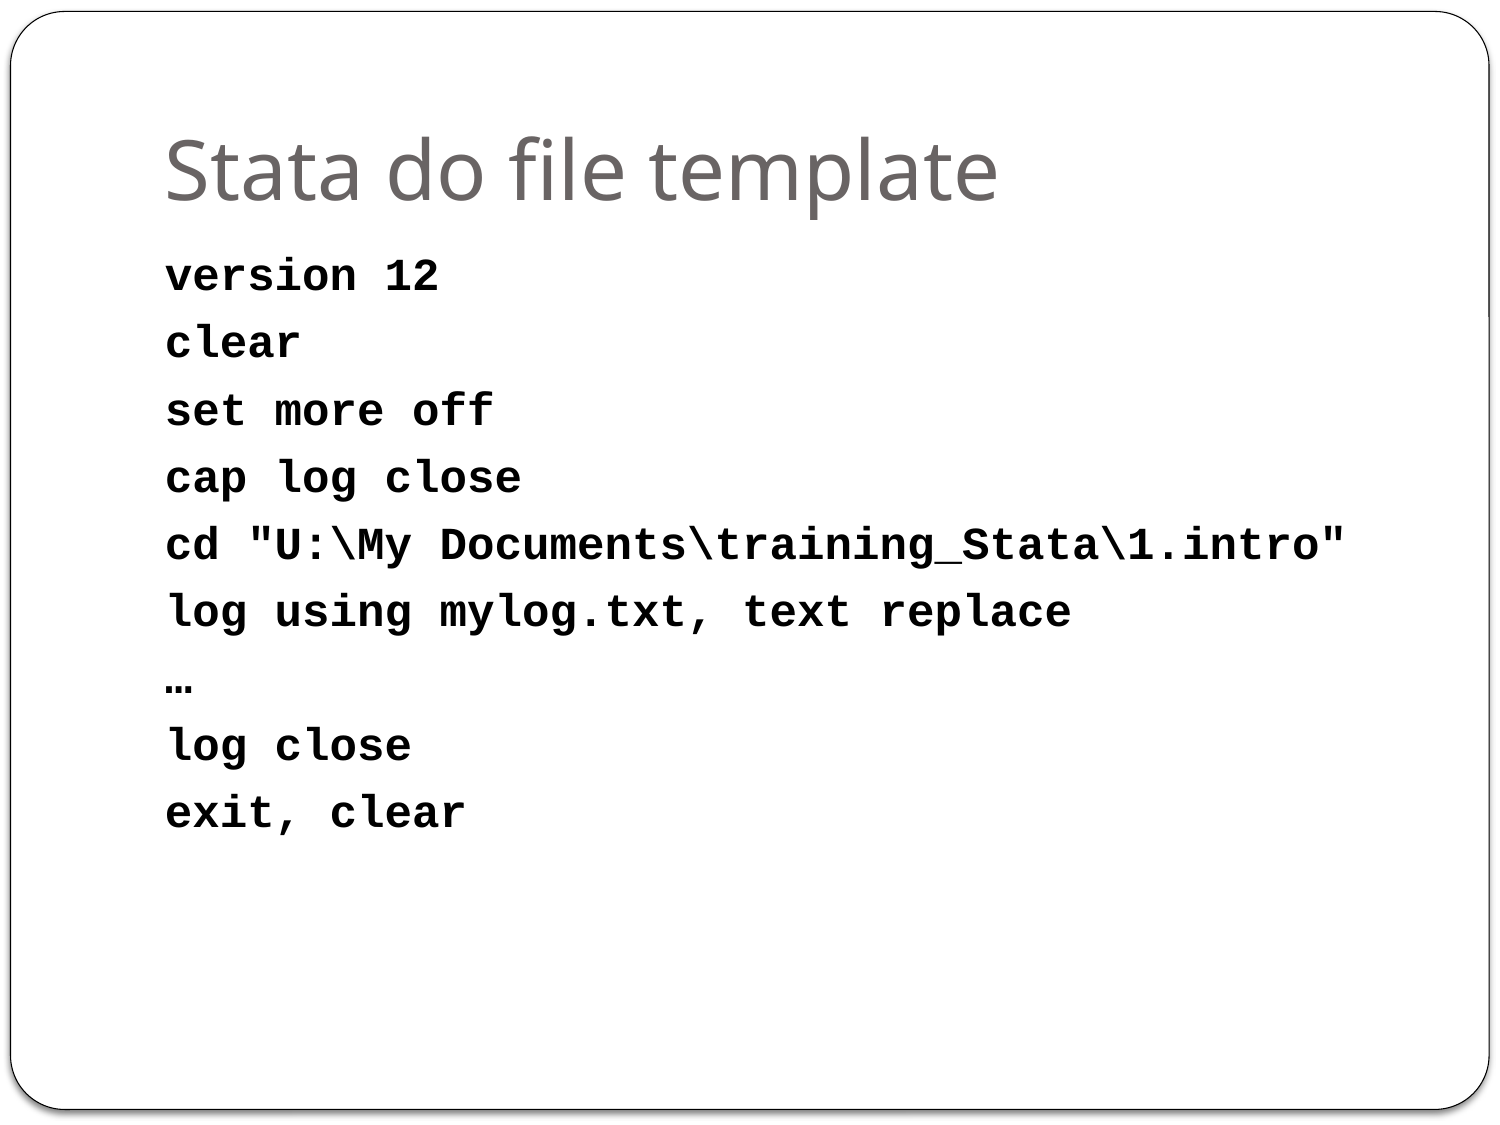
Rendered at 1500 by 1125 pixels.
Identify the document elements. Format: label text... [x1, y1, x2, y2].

list version 12 clear set more off cap log close cd "U:\My Documents\training_Stata\1.intro" log using mylog.txt, text replace … log close exit, clear [150, 237, 1425, 988]
title Stata do file template [150, 45, 1425, 233]
